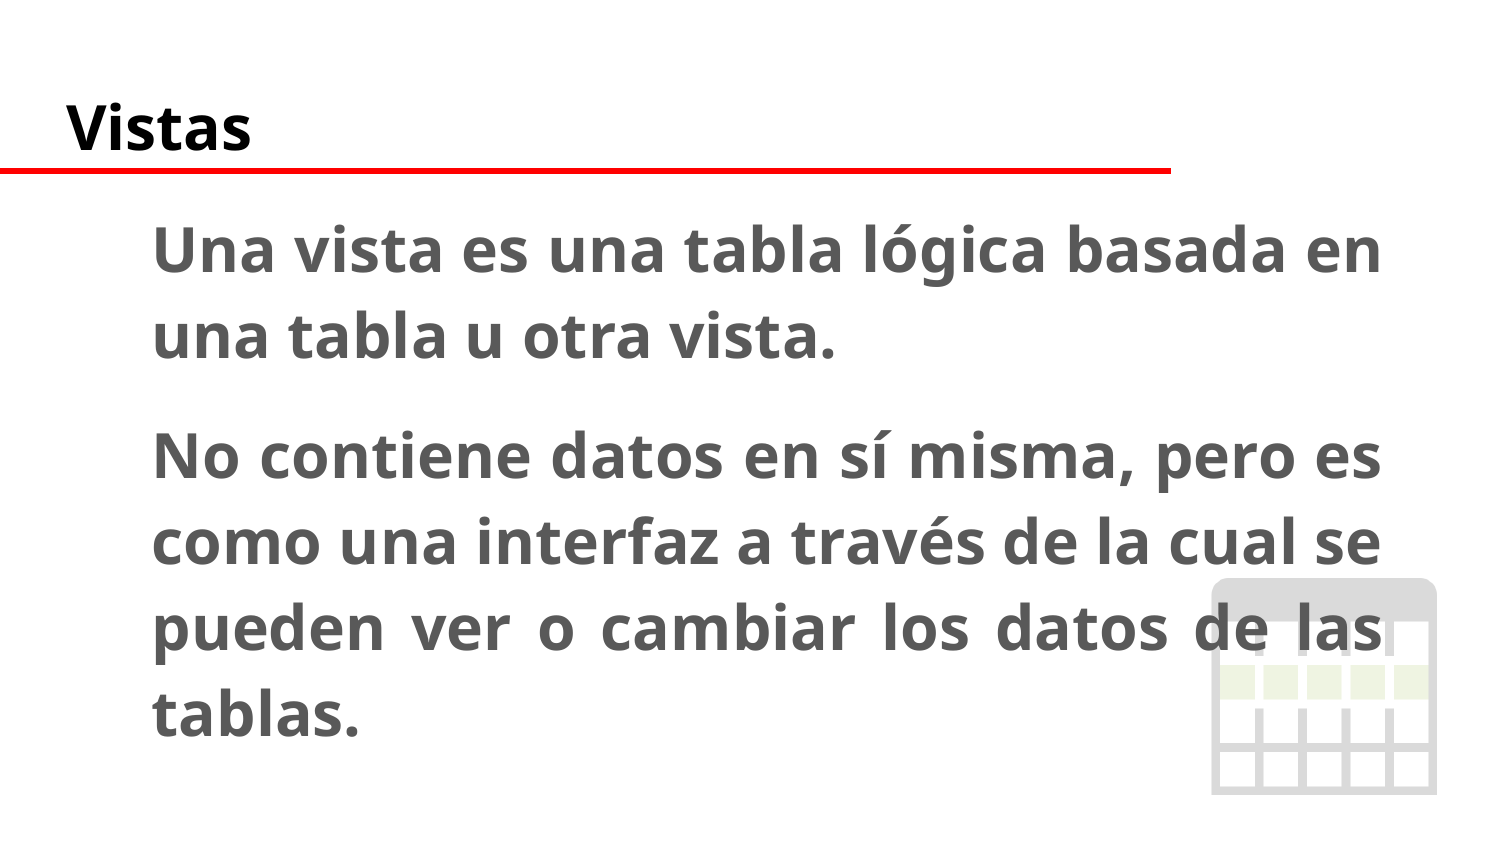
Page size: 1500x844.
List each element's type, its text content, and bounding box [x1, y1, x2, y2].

title Vistas [51, 72, 1449, 167]
picture [1209, 575, 1438, 798]
list Una vista es una tabla lógica basada en una tabla u otra vista. No contiene datos en sí misma, pero es como una interfaz a través de la cual se pueden ver o cambiar los datos de las tablas. [136, 183, 1400, 762]
